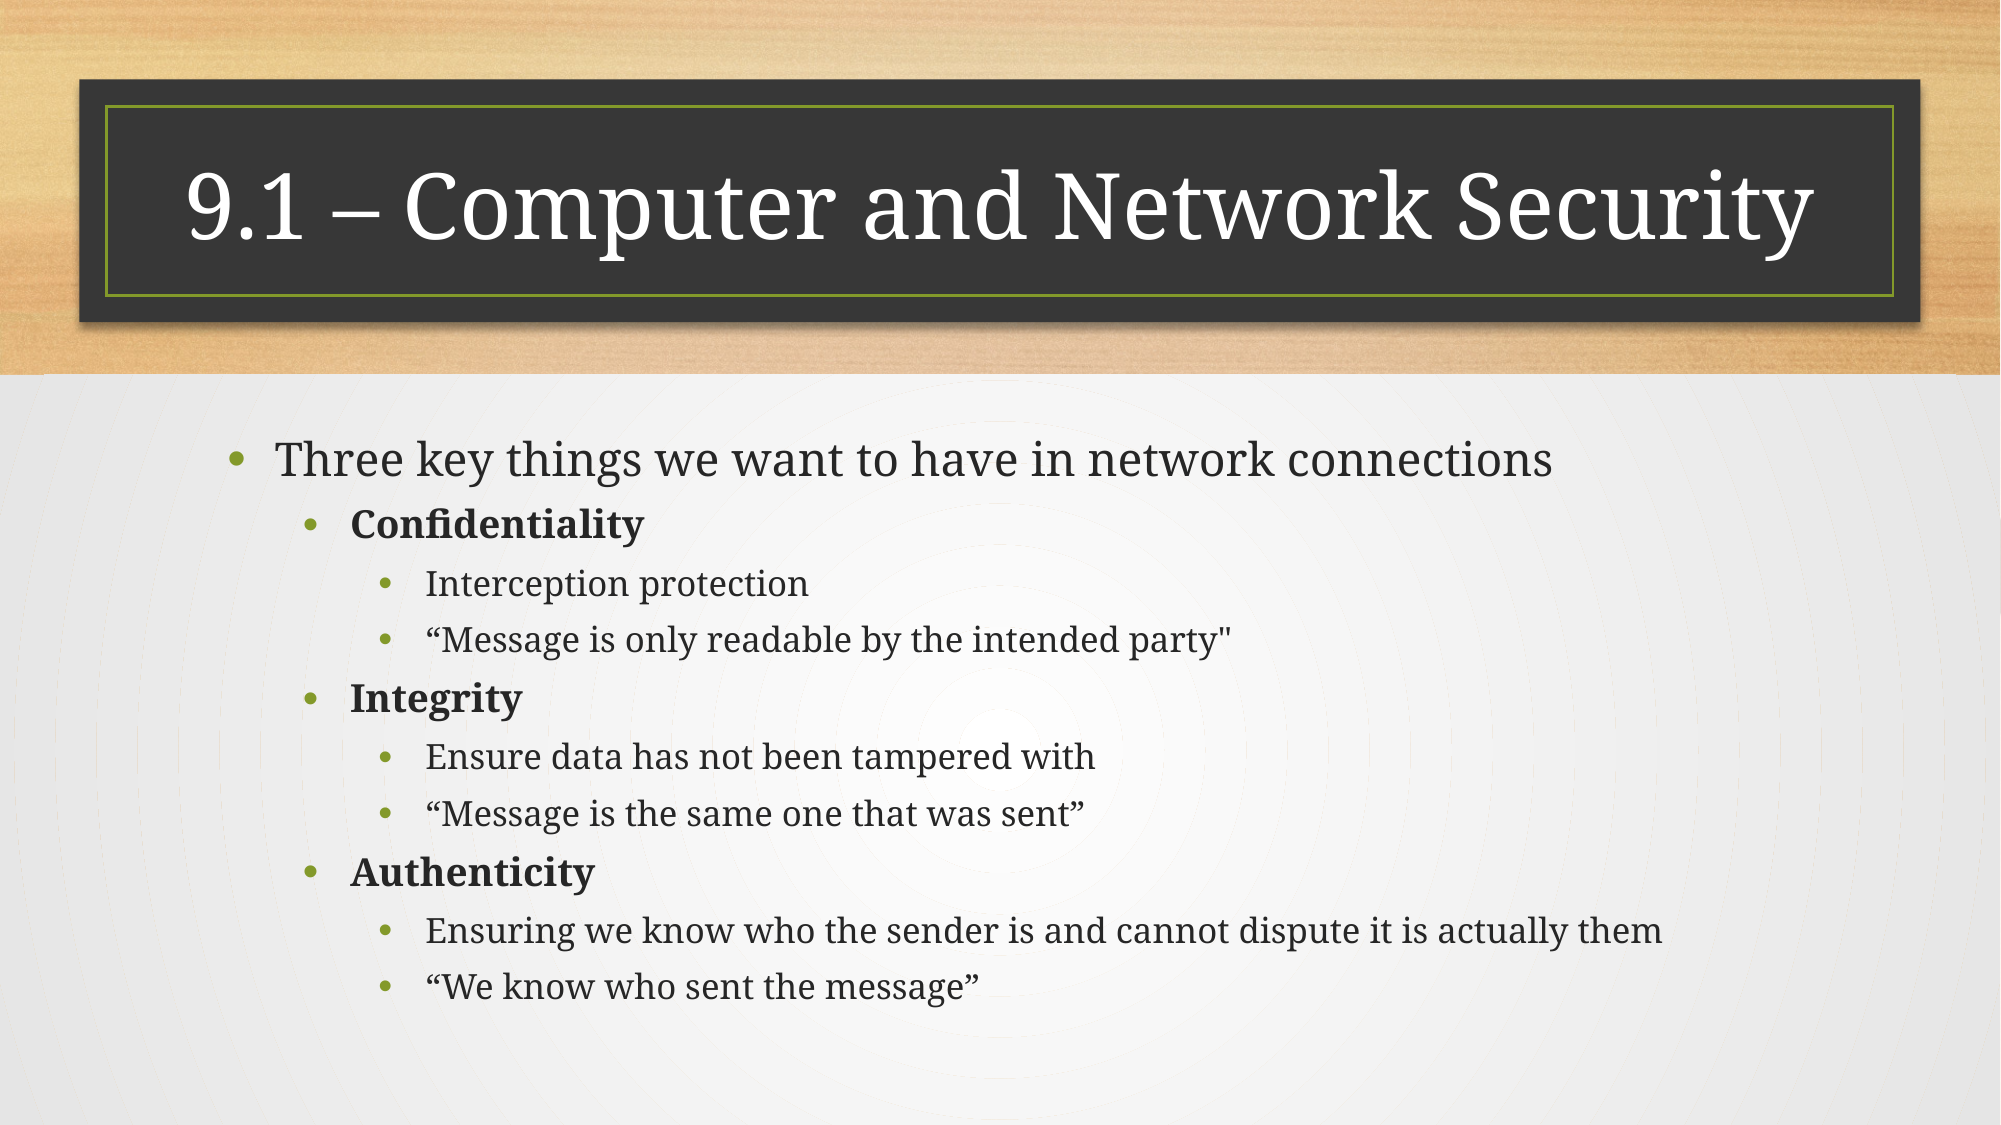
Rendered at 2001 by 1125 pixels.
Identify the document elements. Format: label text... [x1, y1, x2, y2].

list Three key things we want to have in network connections Confidentiality Interception protection “Message is only readable by the intended party" Integrity Ensure data has not been tampered with “Message is the same one that was sent” Authenticity Ensuring we know who the sender is and cannot dispute it is actually them “We know who sent the message” [212, 428, 1949, 1019]
text_box [106, 106, 1894, 296]
text_box [78, 78, 1922, 323]
text_box [0, 0, 2000, 374]
text_box [0, 374, 2000, 1125]
